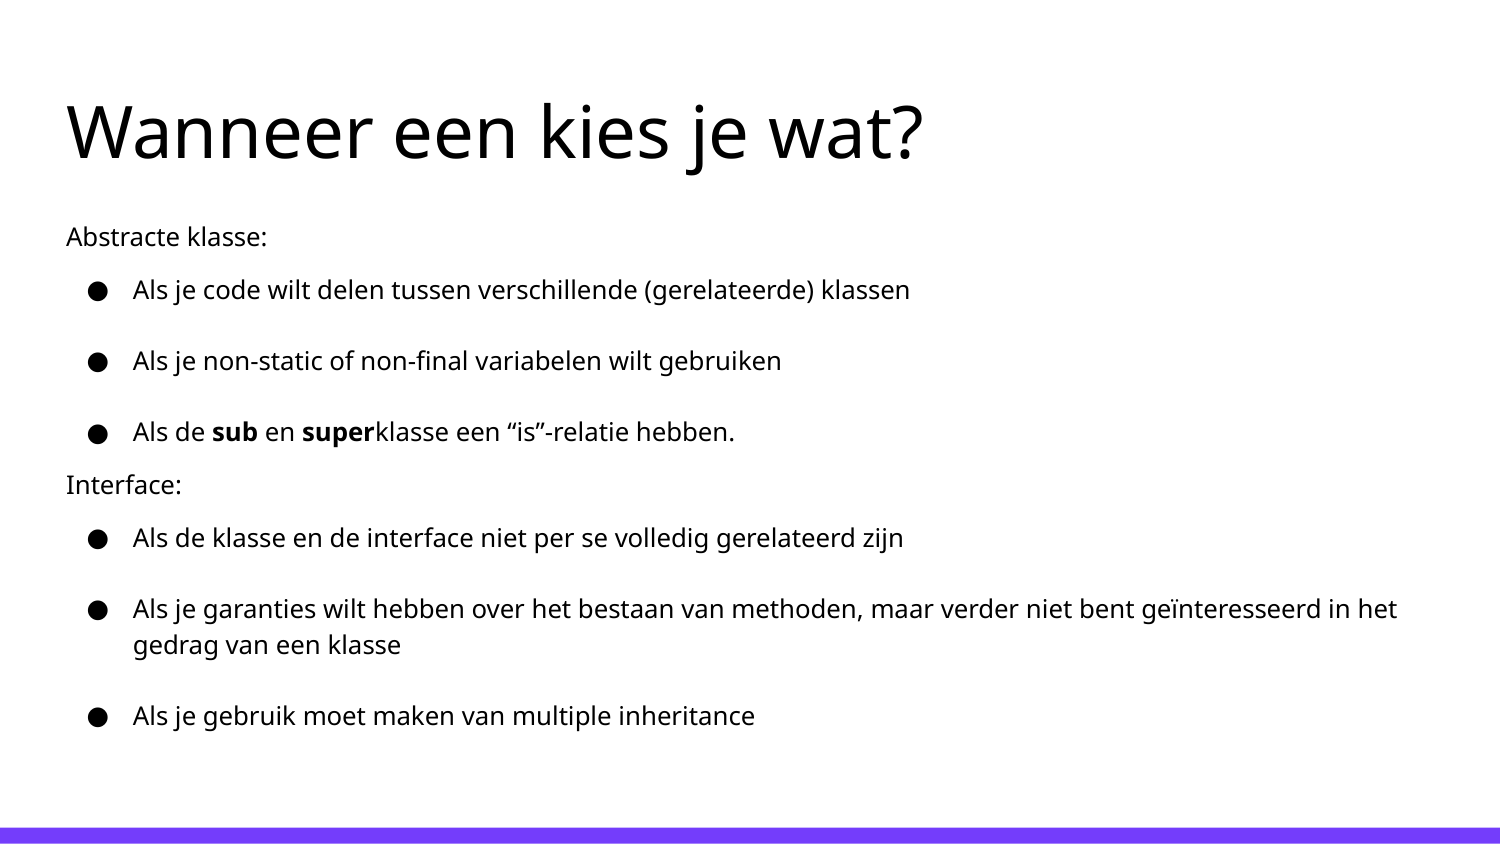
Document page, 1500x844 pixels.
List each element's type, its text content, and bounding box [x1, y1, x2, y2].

title Wanneer een kies je wat? [51, 51, 1449, 189]
list Abstracte klasse: Als je code wilt delen tussen verschillende (gerelateerde) klassen Als je non-static of non-final variabelen wilt gebruiken Als de sub en superklasse een “is”-relatie hebben. Interface: Als de klasse en de interface niet per se volledig gerelateerd zijn Als je garanties wilt hebben over het bestaan van methoden, maar verder niet bent geïnteresseerd in het gedrag van een klasse Als je gebruik moet maken van multiple inheritance [51, 200, 1449, 752]
